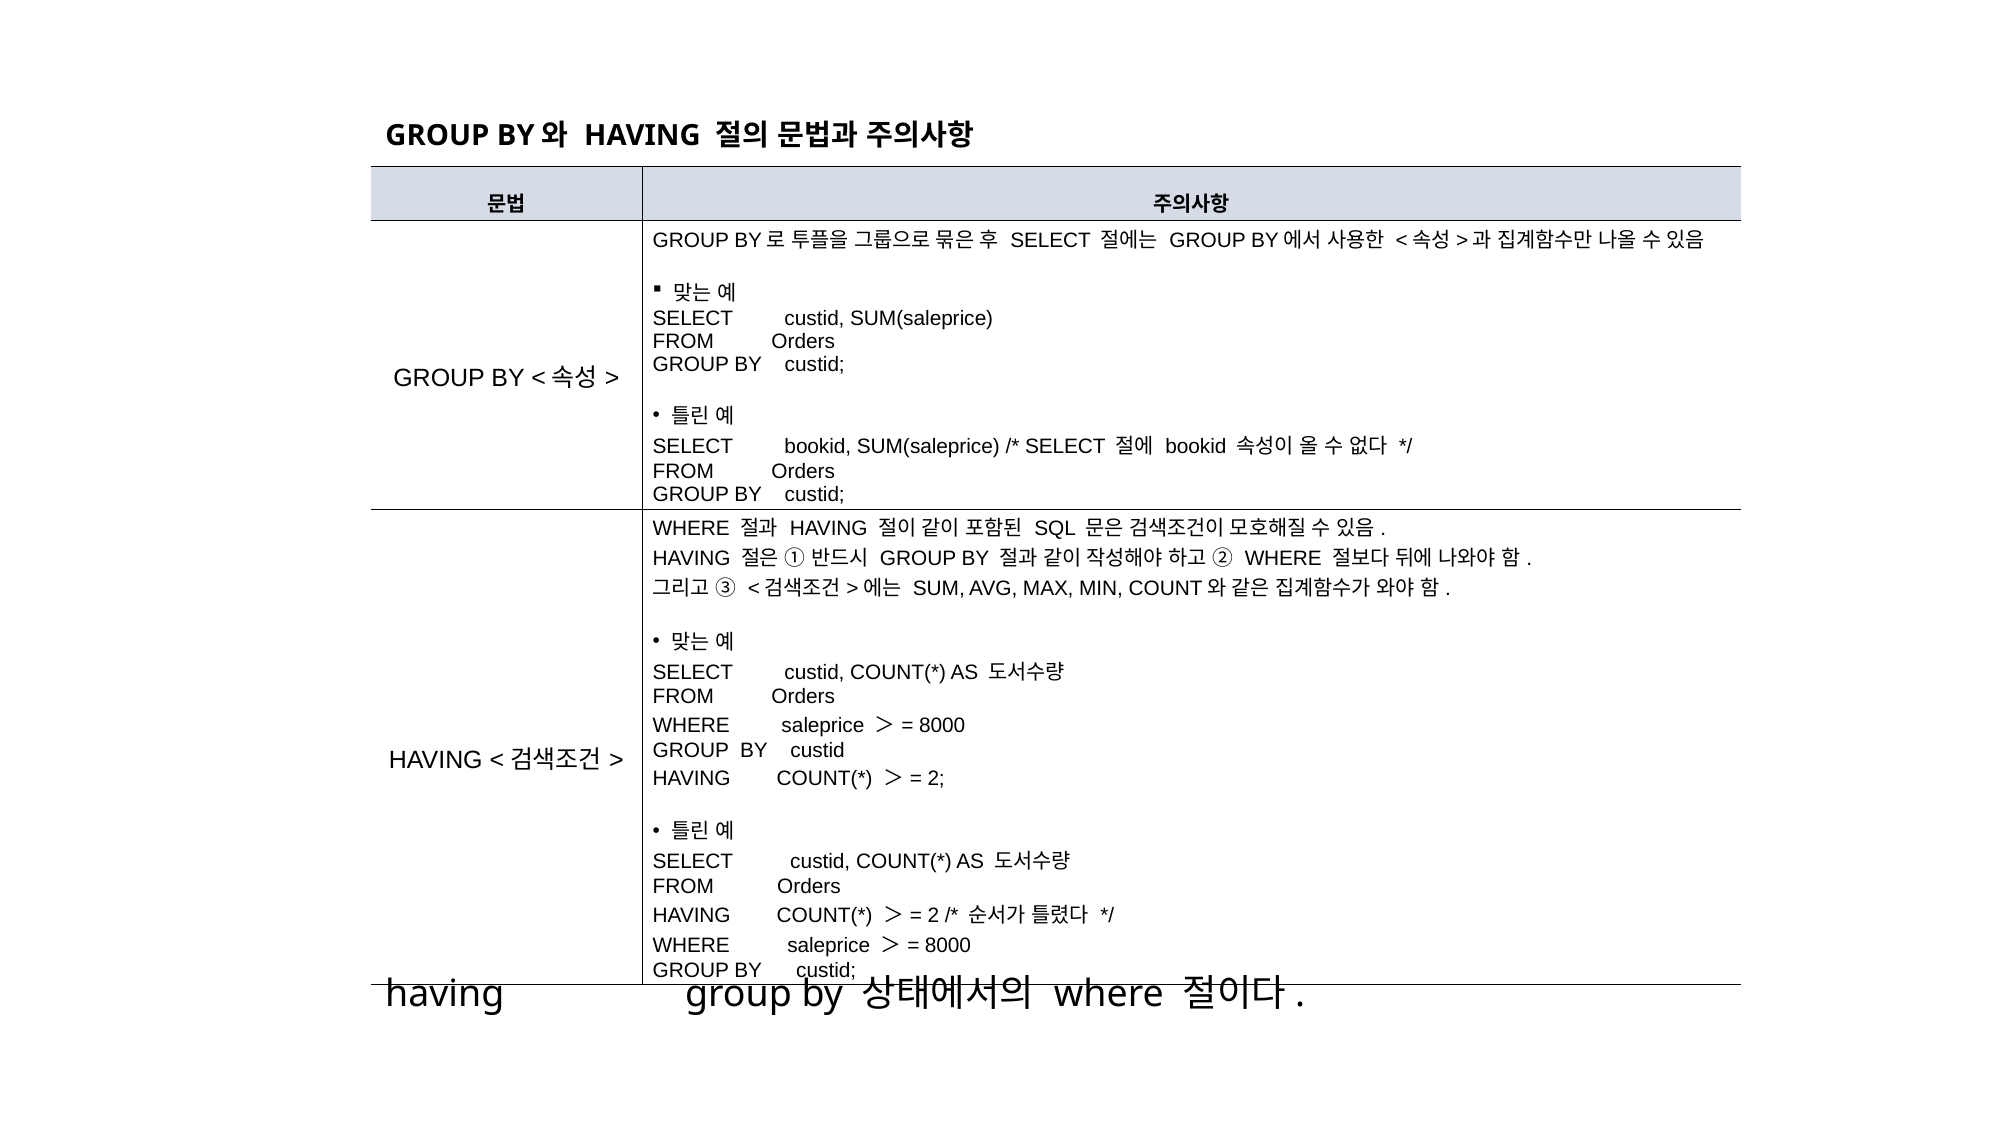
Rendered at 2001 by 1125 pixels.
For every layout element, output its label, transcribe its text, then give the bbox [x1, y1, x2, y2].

text_box GROUP BY와 HAVING 절의 문법과 주의사항 [370, 110, 684, 158]
table_cell GROUP BY로 투플을 그룹으로 묶은 후 SELECT 절에는 GROUP BY에서 사용한 <속성>과 집계함수만 나올 수 있음 맞는 예 SELECT custid, SUM(saleprice) FROM Orders GROUP BY custid; 틀린 예 SELECT bookid, SUM(saleprice) /* SELECT 절에 bookid 속성이 올 수 없다 */ FROM Orders GROUP BY custid; [643, 221, 1741, 509]
text_box having group by 상태에서의 where 절이다. [370, 961, 1371, 1022]
table_cell HAVING <검색조건> [371, 510, 642, 961]
table_header 문법 [371, 167, 642, 220]
table_cell WHERE 절과 HAVING 절이 같이 포함된 SQL 문은 검색조건이 모호해질 수 있음. HAVING 절은 ① 반드시 GROUP BY 절과 같이 작성해야 하고 ② WHERE 절보다 뒤에 나와야 함. 그리고 ③ <검색조건>에는 SUM, AVG, MAX, MIN, COUNT와 같은 집계함수가 와야 함. 맞는 예 SELECT custid, COUNT(*) AS 도서수량 FROM Orders WHERE saleprice ＞= 8000 GROUP BY custid HAVING COUNT(*) ＞= 2; 틀린 예 SELECT custid, COUNT(*) AS 도서수량 FROM Orders HAVING COUNT(*) ＞= 2 /* 순서가 틀렸다 */ WHERE saleprice ＞= 8000 GROUP BY custid; [643, 510, 1741, 984]
table_header 주의사항 [643, 167, 1741, 220]
table_cell GROUP BY <속성> [371, 221, 642, 509]
